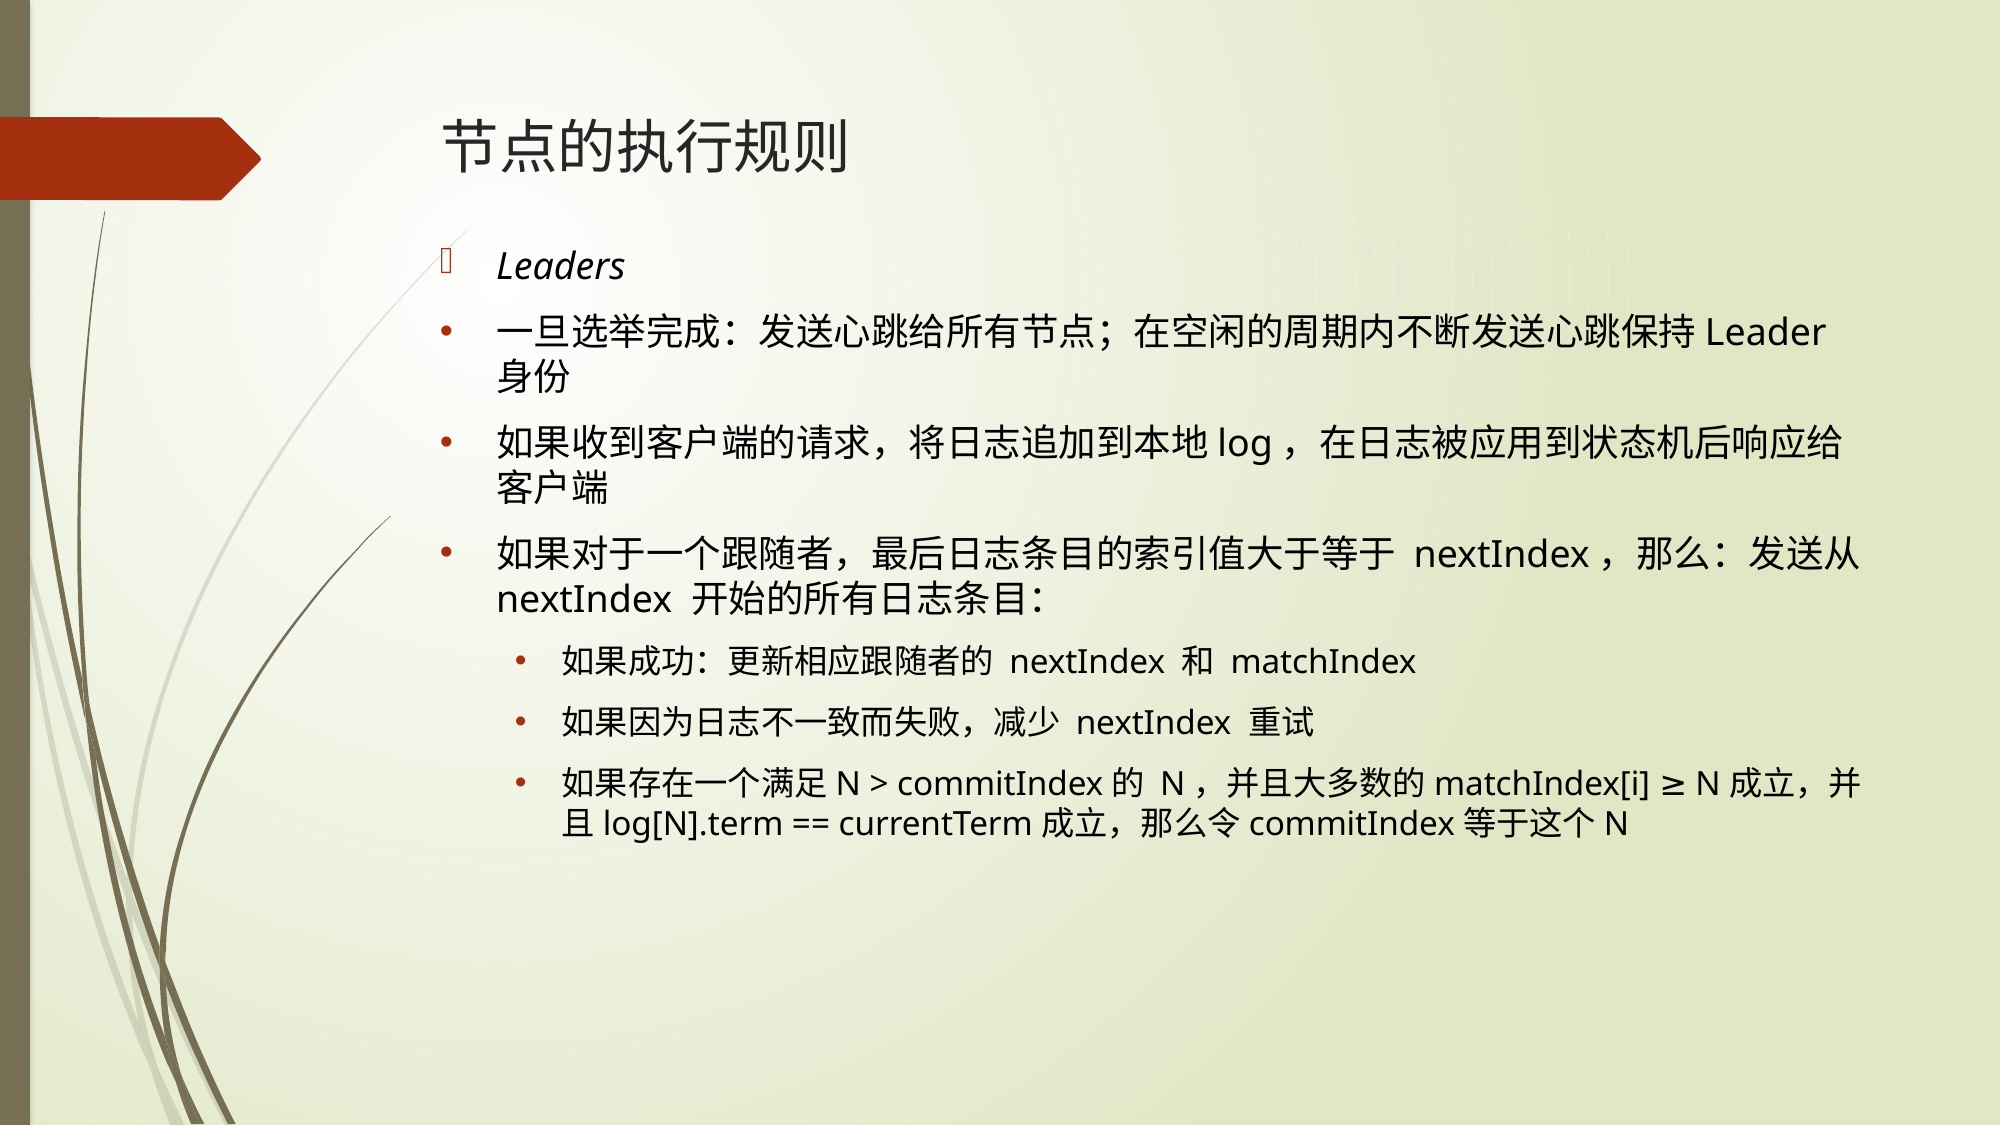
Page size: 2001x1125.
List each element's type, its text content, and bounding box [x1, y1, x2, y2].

list Leaders 一旦选举完成：发送心跳给所有节点；在空闲的周期内不断发送心跳保持Leader身份 如果收到客户端的请求，将日志追加到本地log，在日志被应用到状态机后响应给客户端 如果对于一个跟随者，最后日志条目的索引值大于等于 nextIndex，那么：发送从 nextIndex 开始的所有日志条目： 如果成功：更新相应跟随者的 nextIndex 和 matchIndex 如果因为日志不一致而失败，减少 nextIndex 重试 如果存在一个满足N > commitIndex的 N，并且大多数的matchIndex[i] ≥ N成立，并且log[N].term == currentTerm成立，那么令commitIndex等于这个N [424, 234, 1888, 970]
title 节点的执行规则 [425, 102, 1888, 188]
